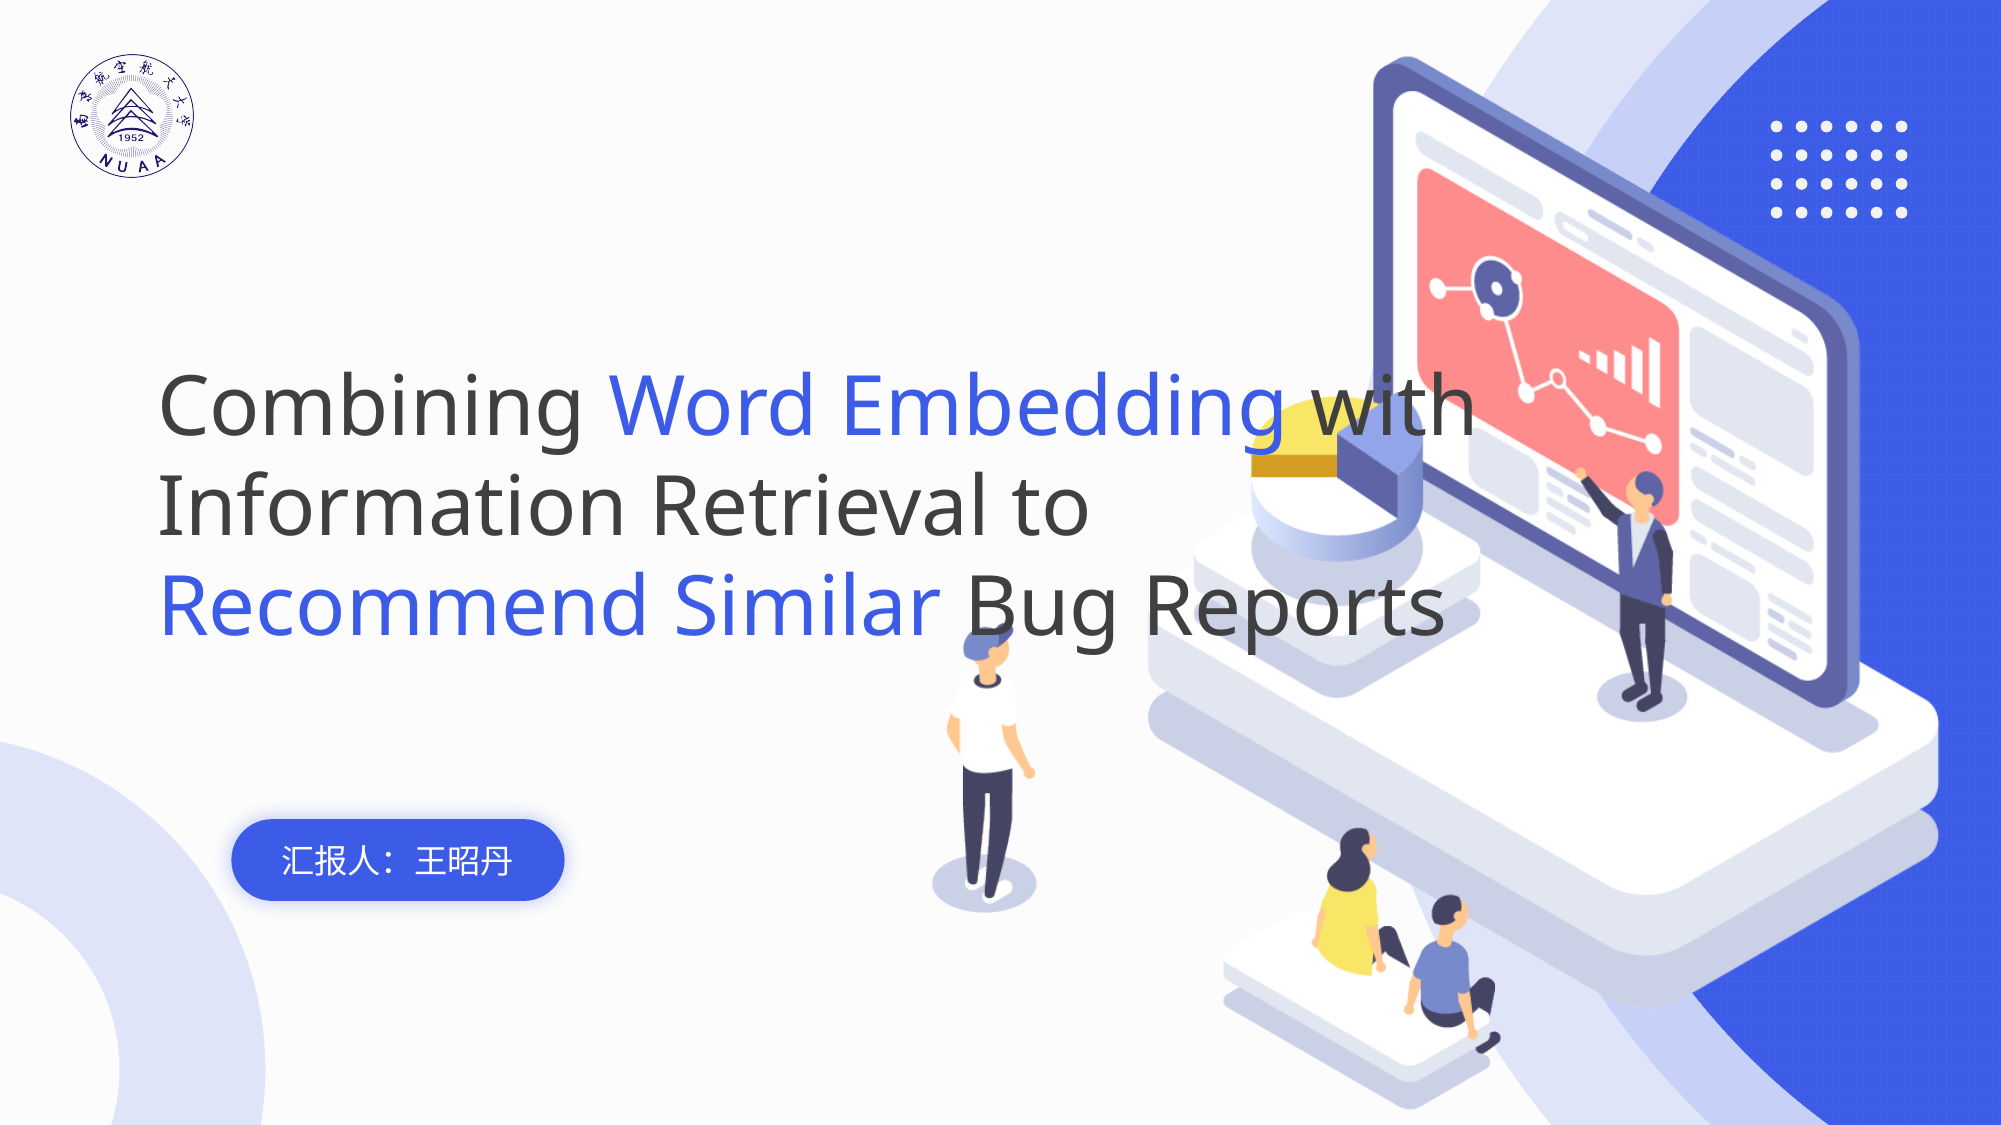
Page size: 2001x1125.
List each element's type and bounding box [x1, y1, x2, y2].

picture [70, 54, 194, 178]
text_box [0, 0, 2000, 1125]
picture [876, 11, 1962, 1125]
